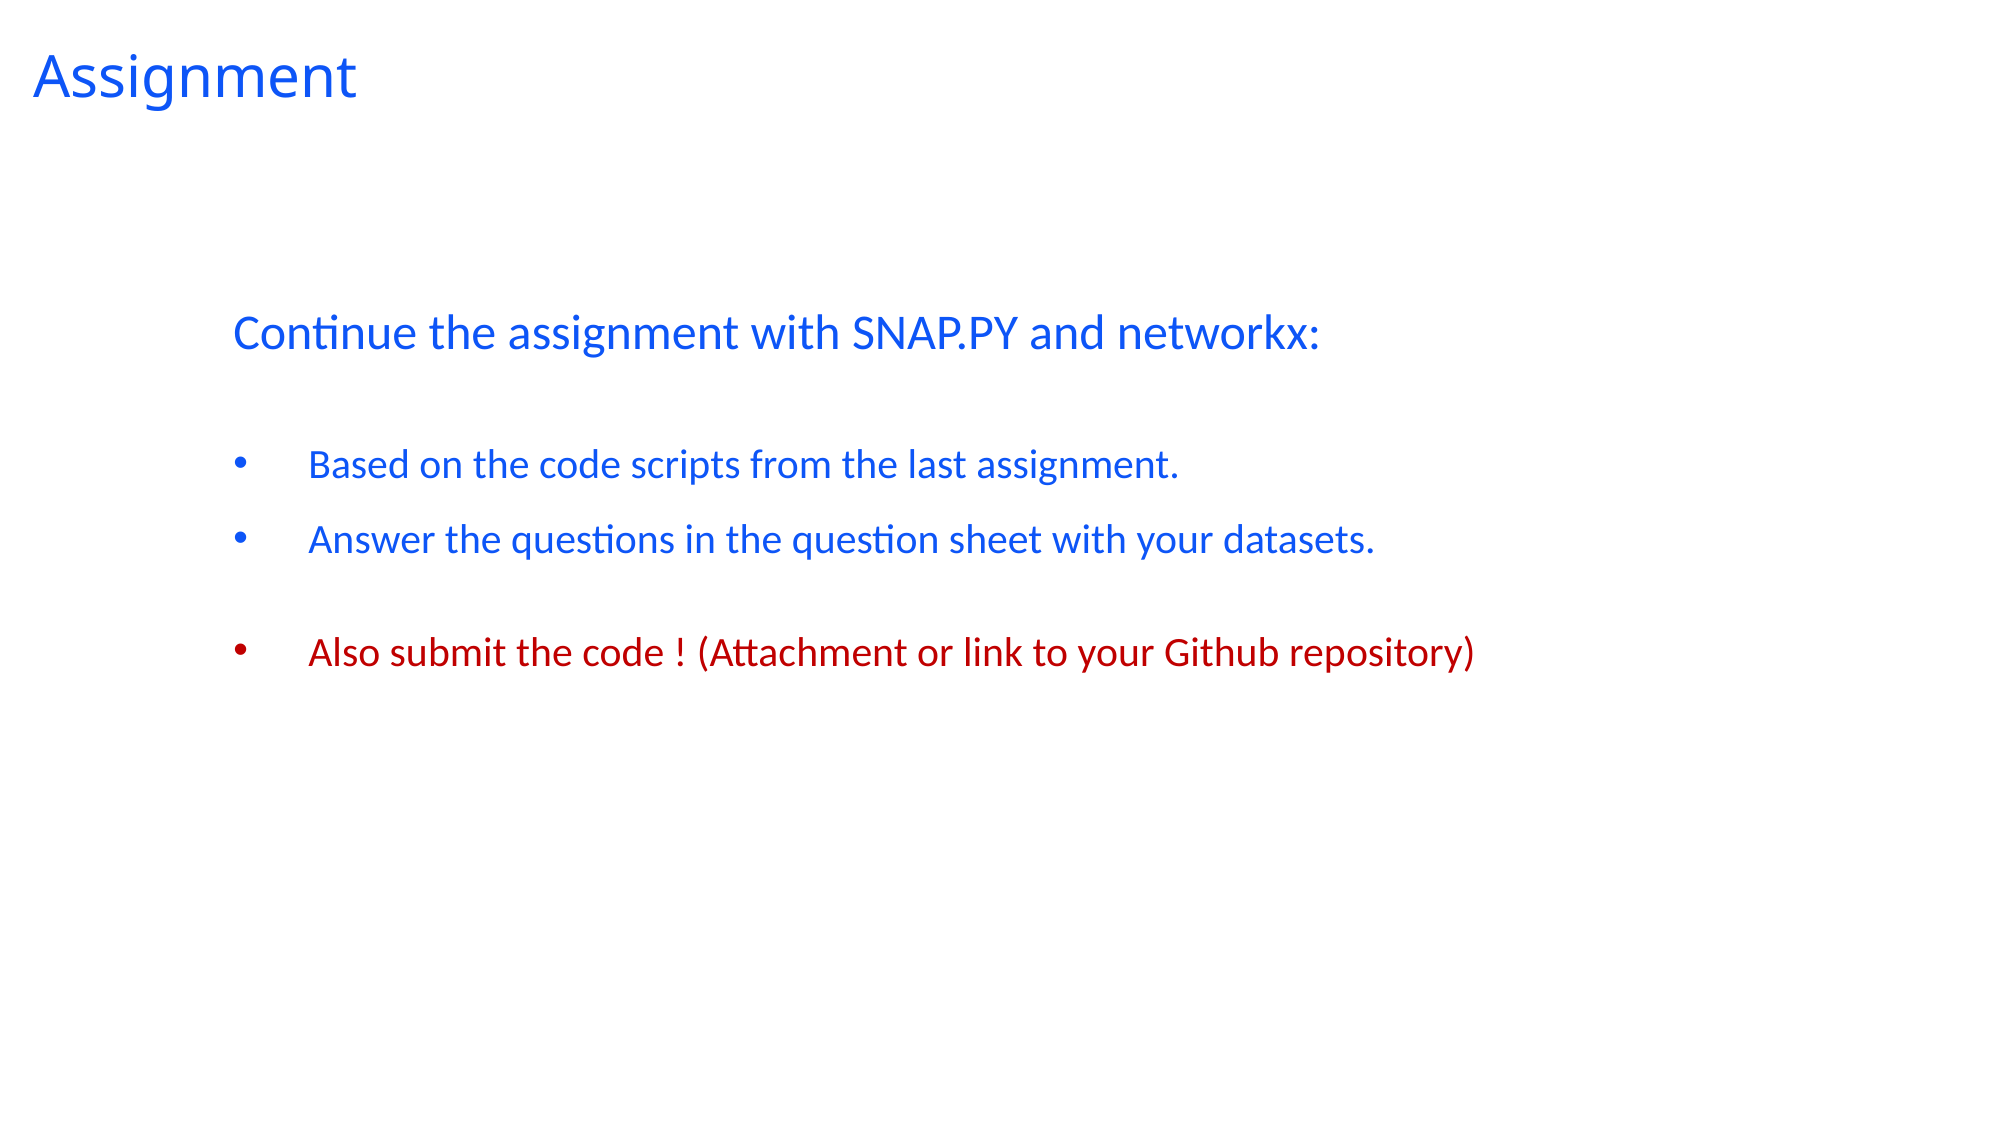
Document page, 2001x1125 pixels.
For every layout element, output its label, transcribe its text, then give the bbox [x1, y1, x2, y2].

text_box Continue the assignment with SNAP.PY and networkx: Based on the code scripts from the last assignment. Answer the questions in the question sheet with your datasets. Also submit the code ! (Attachment or link to your Github repository) [218, 262, 1892, 722]
title Assignment [18, 17, 1744, 141]
